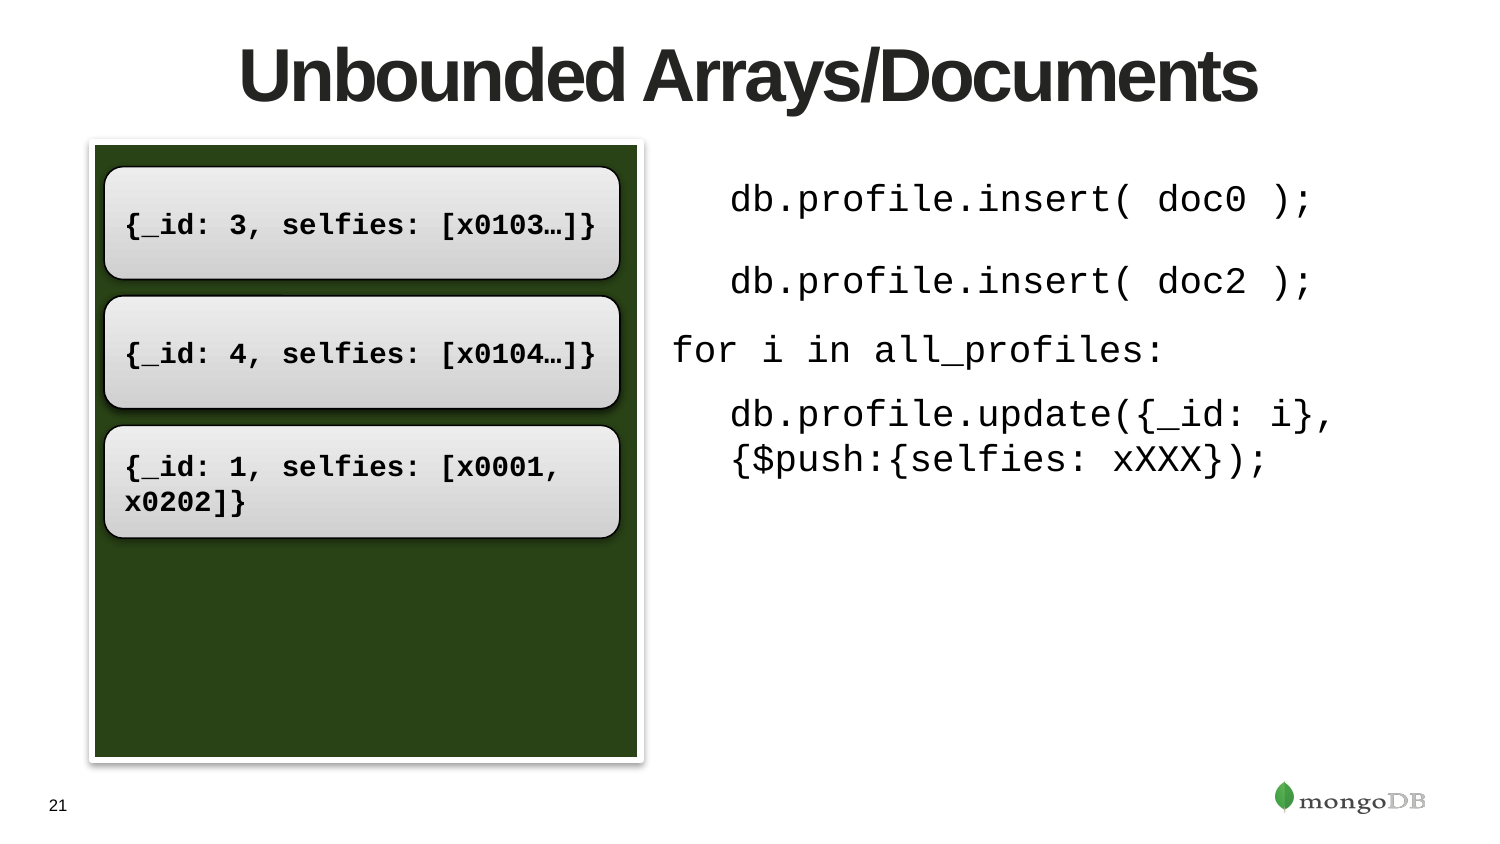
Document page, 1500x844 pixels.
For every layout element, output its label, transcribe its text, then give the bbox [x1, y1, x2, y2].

text_box db.profile.insert( doc2 ); [714, 249, 1425, 309]
text_box db.profile.insert( doc0 ); [714, 166, 1425, 227]
text_box {_id: 4, selfies: [x0104…]} [103, 294, 621, 410]
text_box db.profile.update({_id: i}, {$push:{selfies: xXXX}); [714, 381, 1425, 487]
text_box [89, 139, 644, 763]
text_box {_id: 1, selfies: [x0001, x0202]} [103, 424, 621, 539]
text_box for i in all_profiles: [656, 317, 1367, 378]
title Unbounded Arrays/Documents [75, 1, 1425, 142]
text_box {_id: 3, selfies: [x0103…]} [103, 165, 621, 281]
